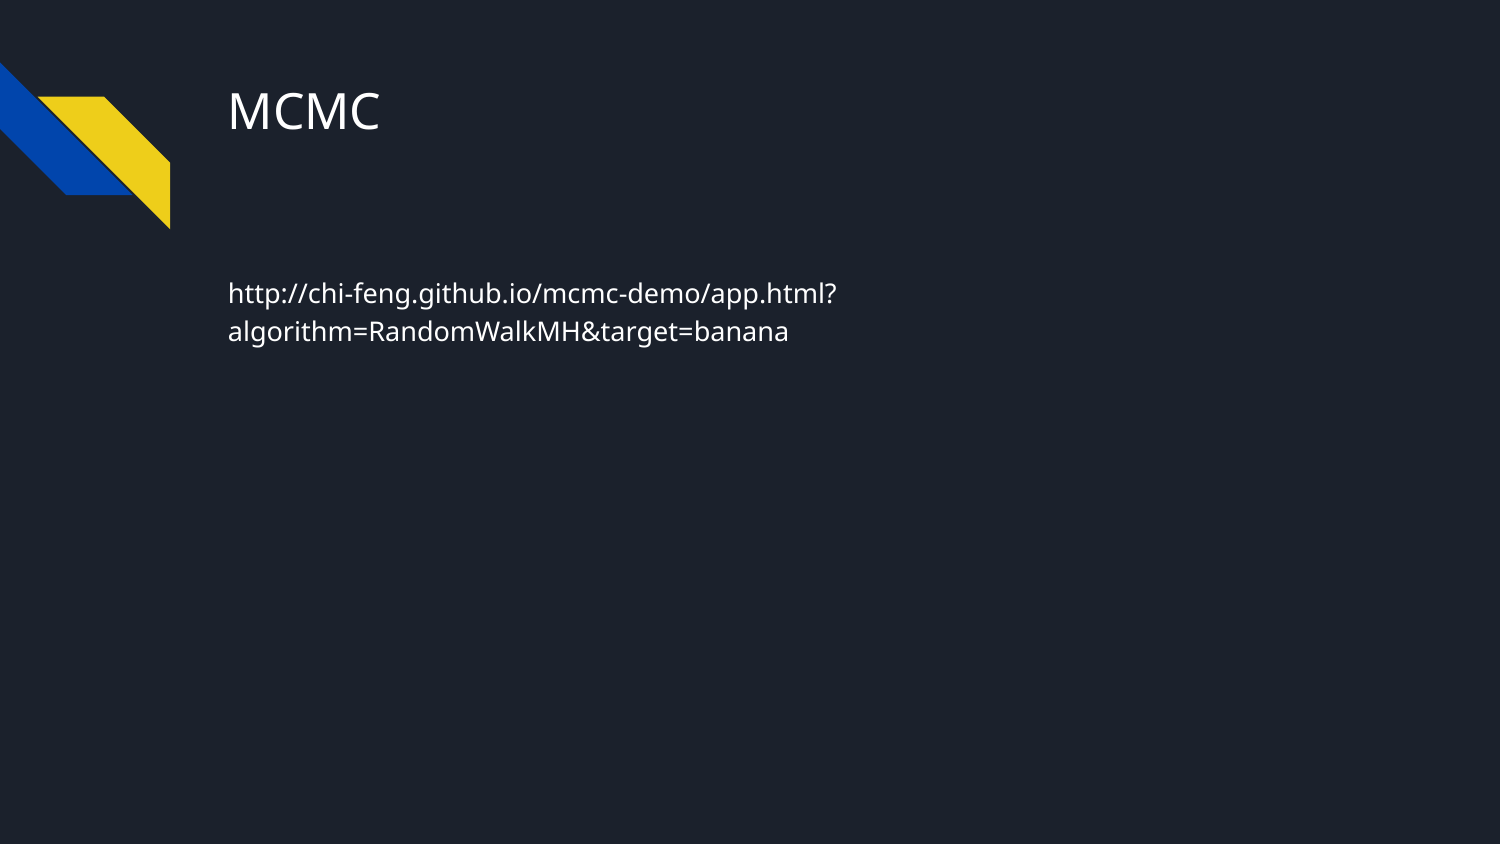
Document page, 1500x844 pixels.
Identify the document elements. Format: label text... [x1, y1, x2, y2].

list http://chi-feng.github.io/mcmc-demo/app.html?algorithm=RandomWalkMH&target=banana [212, 257, 1368, 735]
title MCMC [212, 64, 1368, 215]
